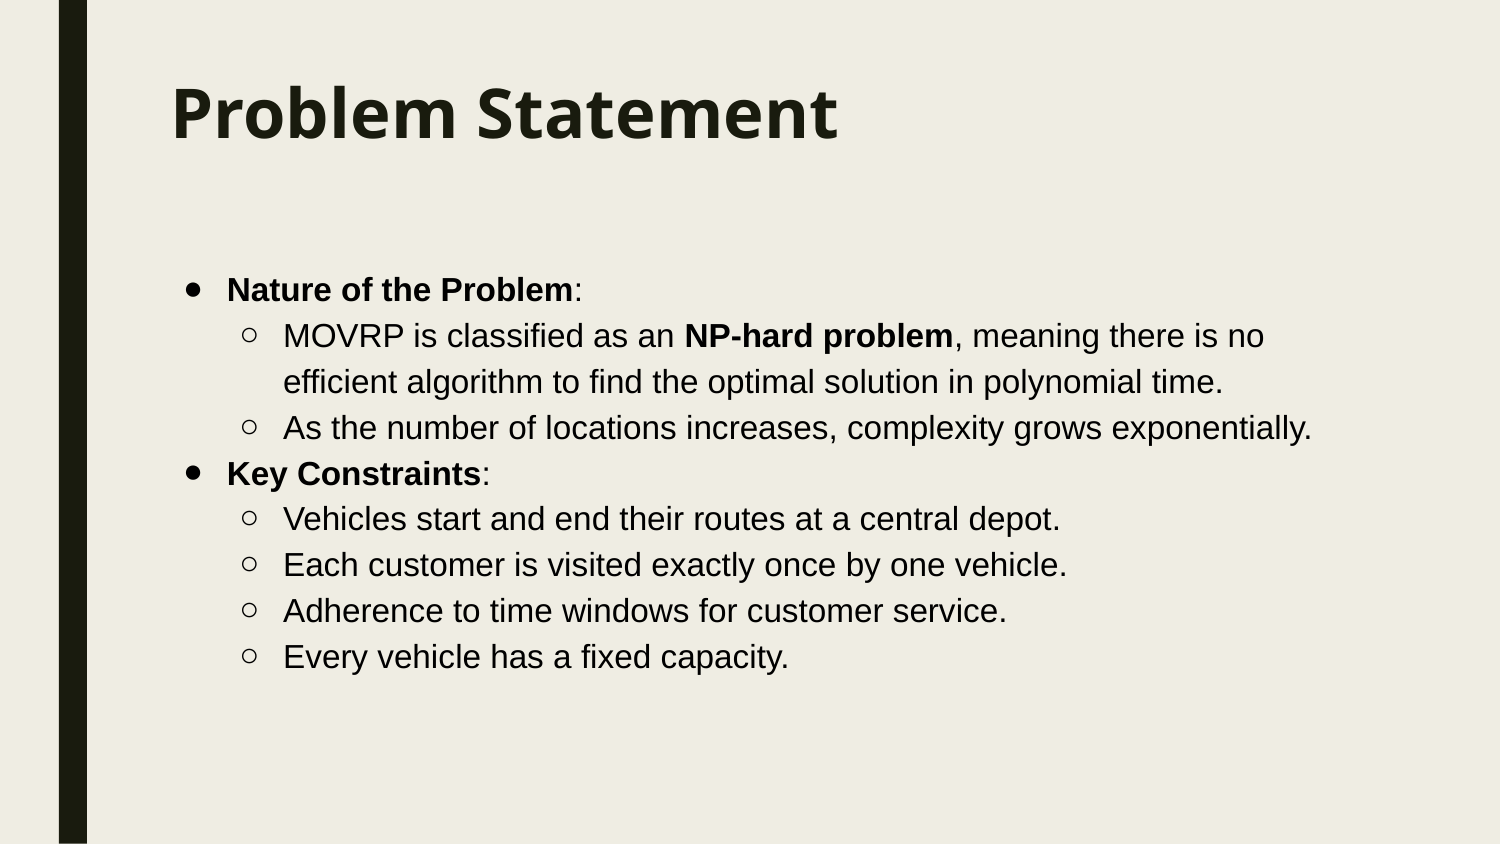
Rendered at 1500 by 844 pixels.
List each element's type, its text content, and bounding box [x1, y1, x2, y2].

text_box Problem Statement [159, 74, 1341, 189]
text_box Nature of the Problem: MOVRP is classified as an NP-hard problem, meaning there is no efficient algorithm to find the optimal solution in polynomial time. As the number of locations increases, complexity grows exponentially. Key Constraints: Vehicles start and end their routes at a central depot. Each customer is visited exactly once by one vehicle. Adherence to time windows for customer service. Every vehicle has a fixed capacity. [159, 205, 1341, 778]
